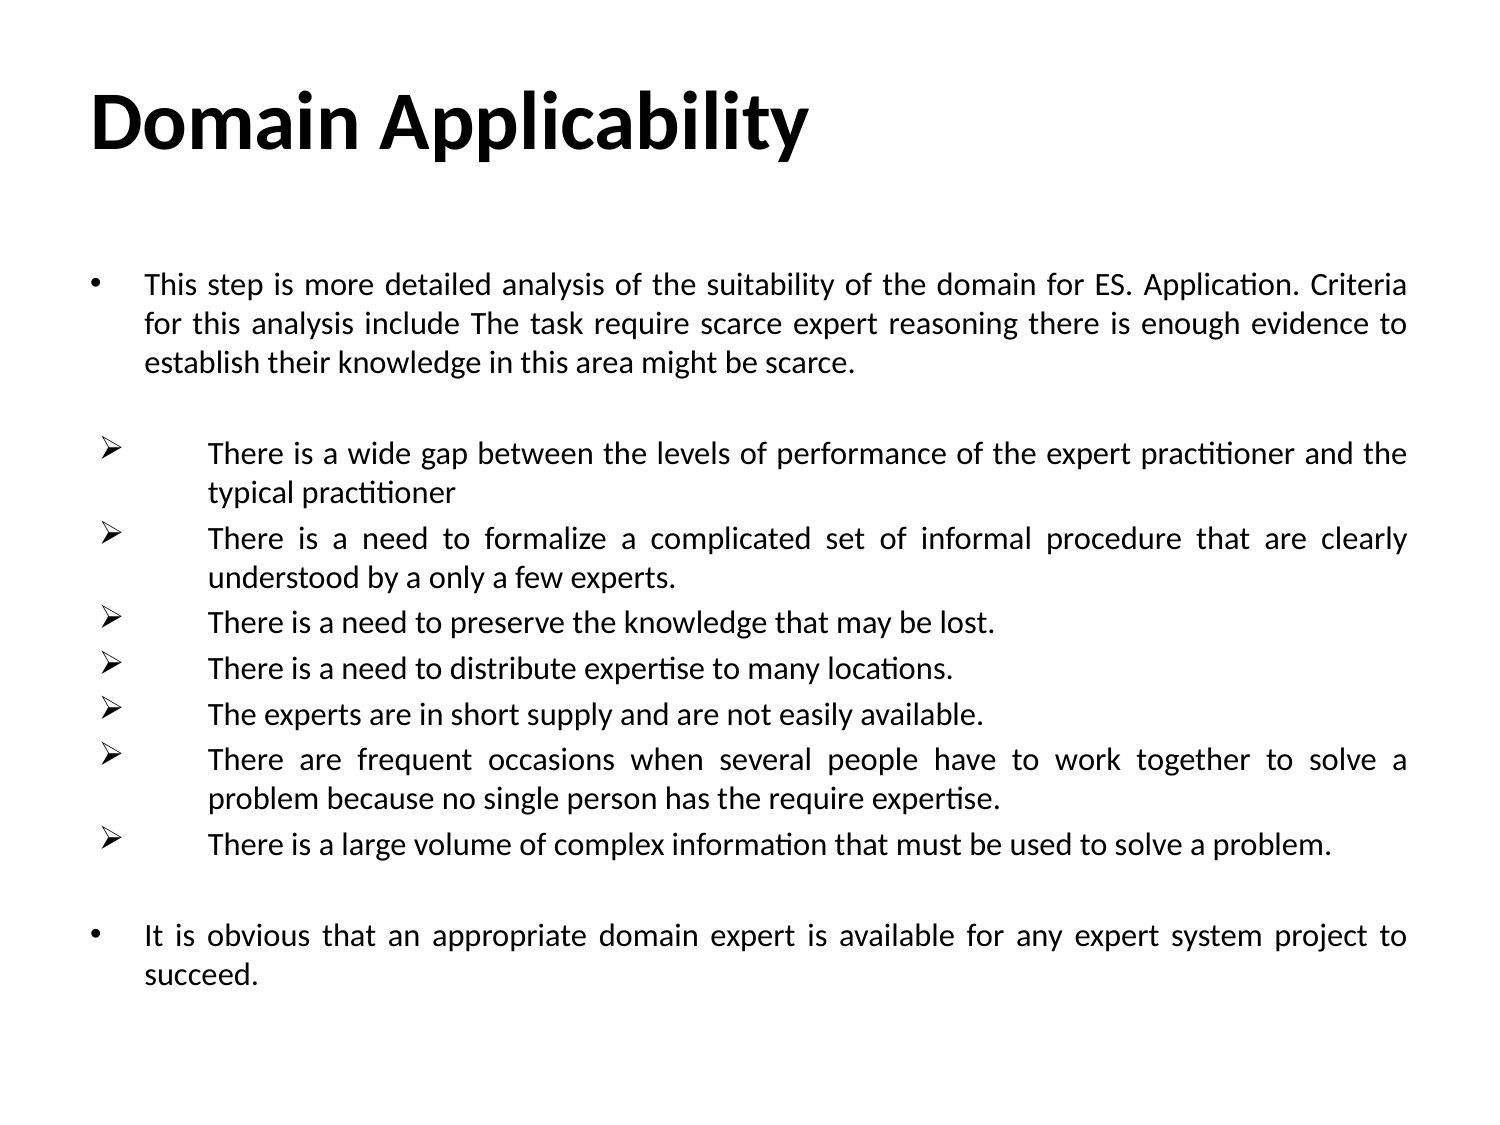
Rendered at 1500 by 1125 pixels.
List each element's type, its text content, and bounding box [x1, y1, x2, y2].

list This step is more detailed analysis of the suitability of the domain for ES. Application. Criteria for this analysis include The task require scarce expert reasoning there is enough evidence to establish their knowledge in this area might be scarce. There is a wide gap between the levels of performance of the expert practitioner and the typical practitioner There is a need to formalize a complicated set of informal procedure that are clearly understood by a only a few experts. There is a need to preserve the knowledge that may be lost. There is a need to distribute expertise to many locations. The experts are in short supply and are not easily available. There are frequent occasions when several people have to work together to solve a problem because no single person has the require expertise. There is a large volume of complex information that must be used to solve a problem. It is obvious that an appropriate domain expert is available for any expert system project to succeed. [75, 212, 1425, 1005]
title Domain Applicability [75, 45, 1425, 188]
